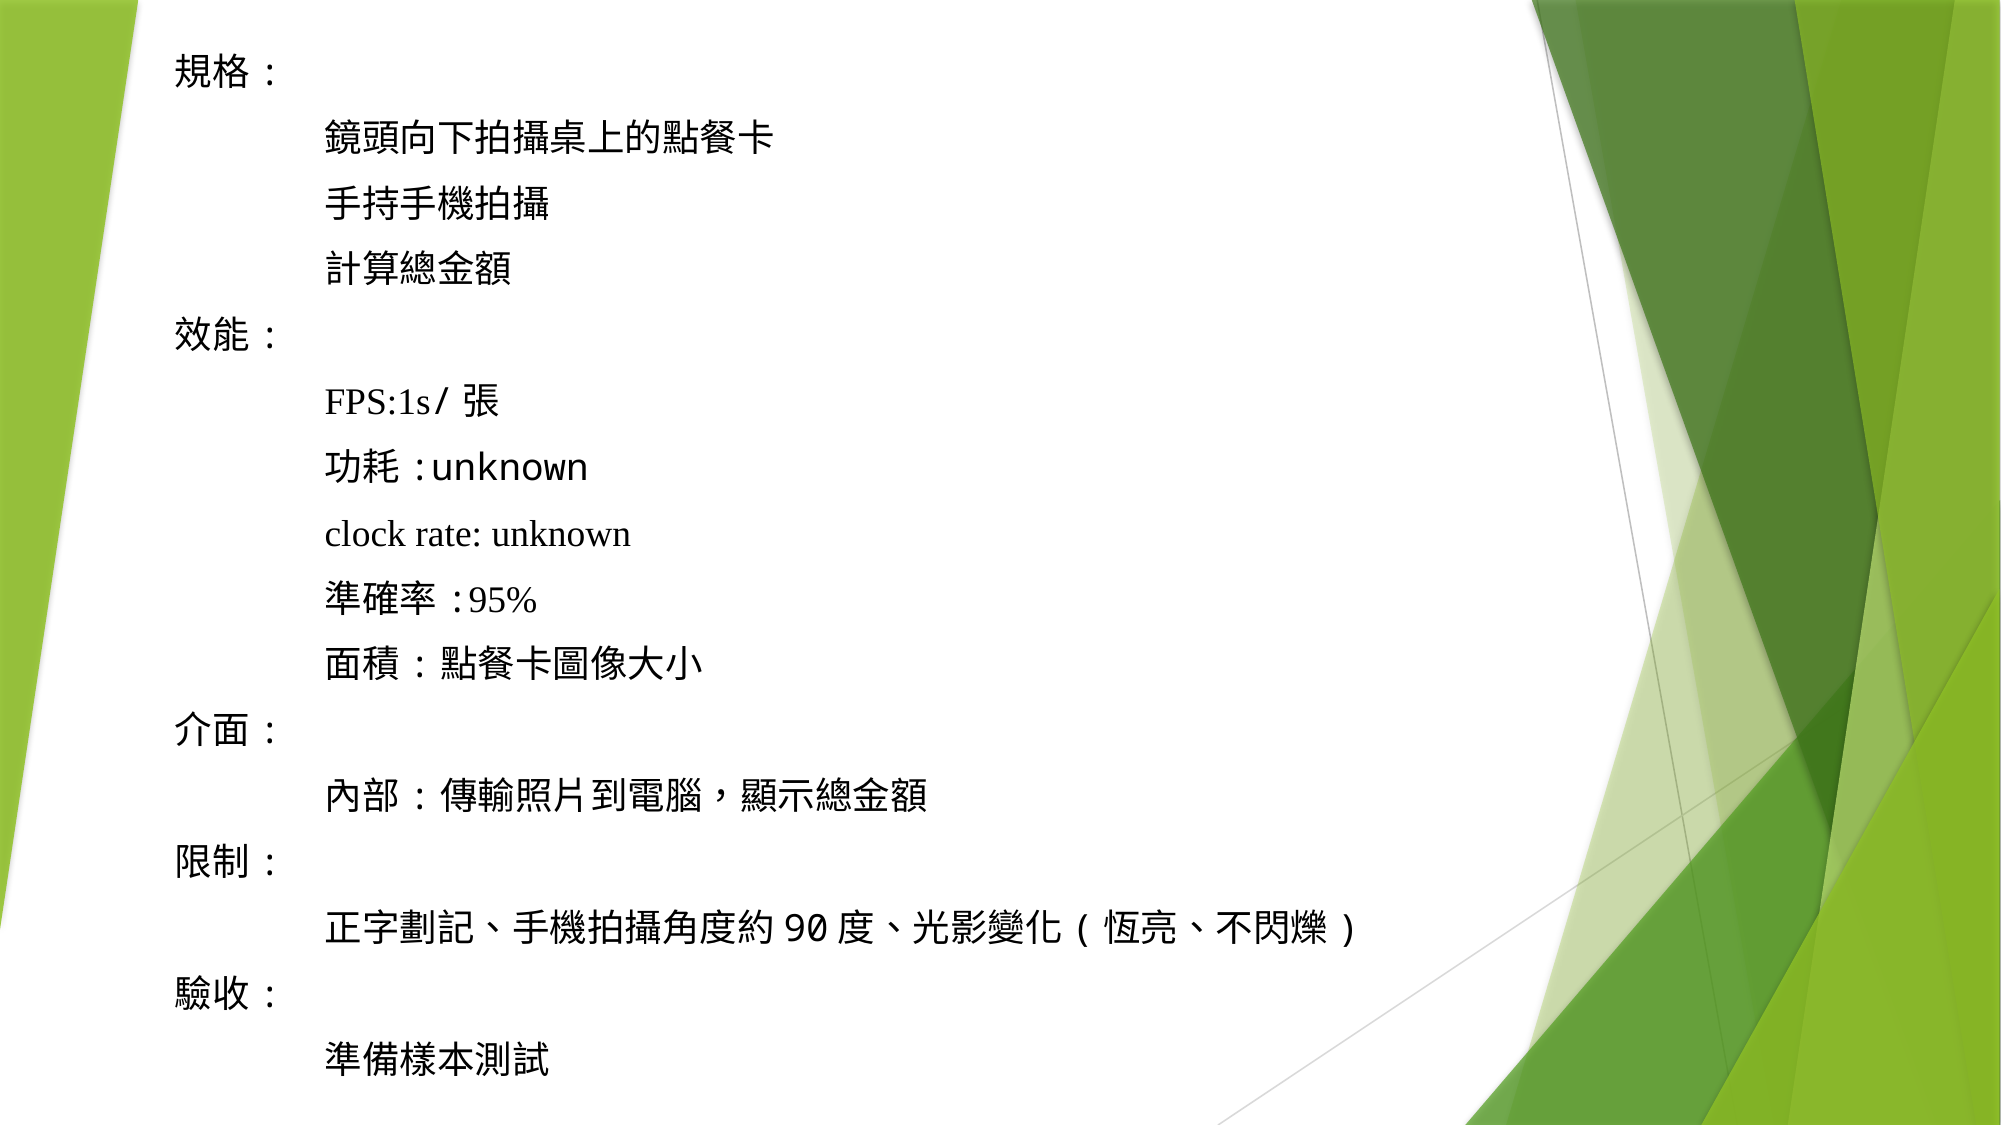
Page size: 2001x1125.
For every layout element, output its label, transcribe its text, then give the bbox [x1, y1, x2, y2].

subtitle 規格: 鏡頭向下拍攝桌上的點餐卡 手持手機拍攝 計算總金額 效能: FPS:1s/張 功耗:unknown clock rate: unknown 準確率:95% 面積:點餐卡圖像大小 介面: 內部:傳輸照片到電腦，顯示總金額 限制: 正字劃記、手機拍攝角度約90度、光影變化(恆亮、不閃爍) 驗收: 準備樣本測試 [159, 40, 1841, 1004]
